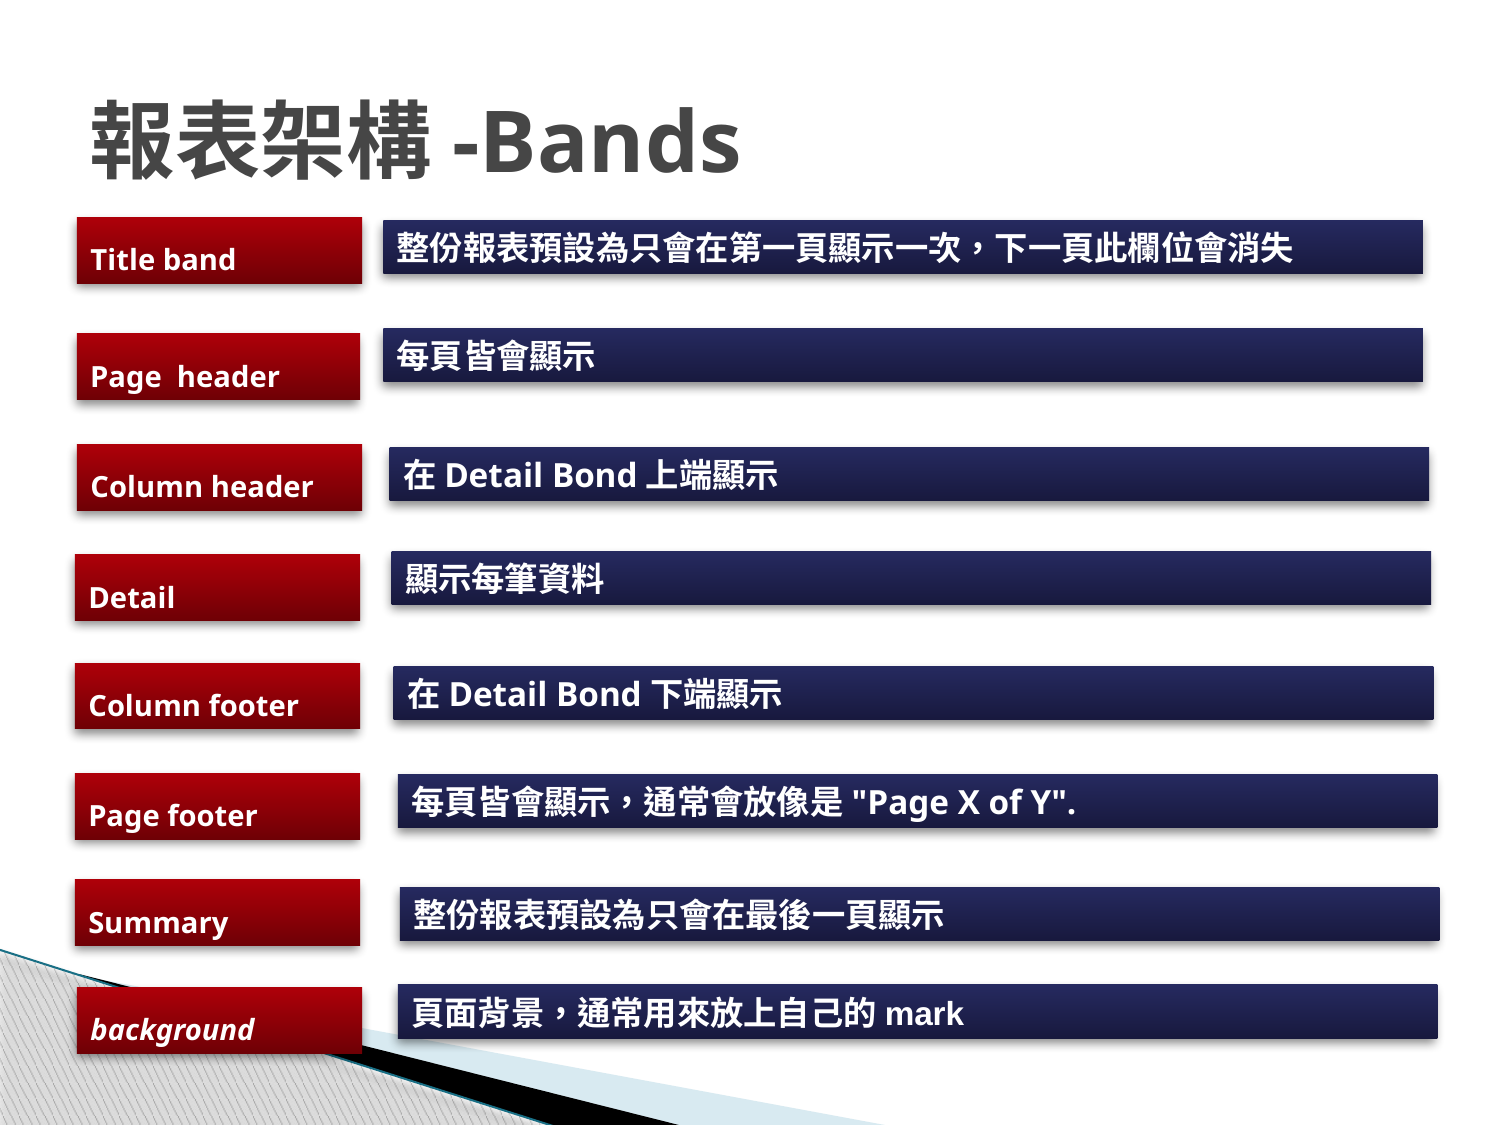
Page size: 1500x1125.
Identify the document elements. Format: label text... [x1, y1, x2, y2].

title 報表架構-Bands [75, 45, 1425, 233]
text_box 在Detail Bond下端顯示 [393, 666, 1434, 720]
text_box Page footer [74, 773, 361, 840]
text_box Title band [76, 217, 363, 284]
text_box Detail [74, 554, 361, 621]
text_box Column header [76, 444, 363, 511]
text_box 整份報表預設為只會在最後一頁顯示 [399, 887, 1440, 941]
text_box 每頁皆會顯示 [383, 328, 1423, 382]
text_box 顯示每筆資料 [391, 551, 1432, 605]
text_box Page header [76, 333, 361, 400]
text_box Column footer [74, 663, 361, 729]
text_box 整份報表預設為只會在第一頁顯示一次，下一頁此欄位會消失 [383, 220, 1423, 274]
text_box 在Detail Bond上端顯示 [389, 447, 1430, 501]
text_box 每頁皆會顯示，通常會放像是"Page X of Y". [397, 774, 1438, 828]
text_box 頁面背景，通常用來放上自己的mark [397, 984, 1438, 1039]
text_box Summary [74, 879, 361, 946]
text_box background [76, 987, 363, 1054]
